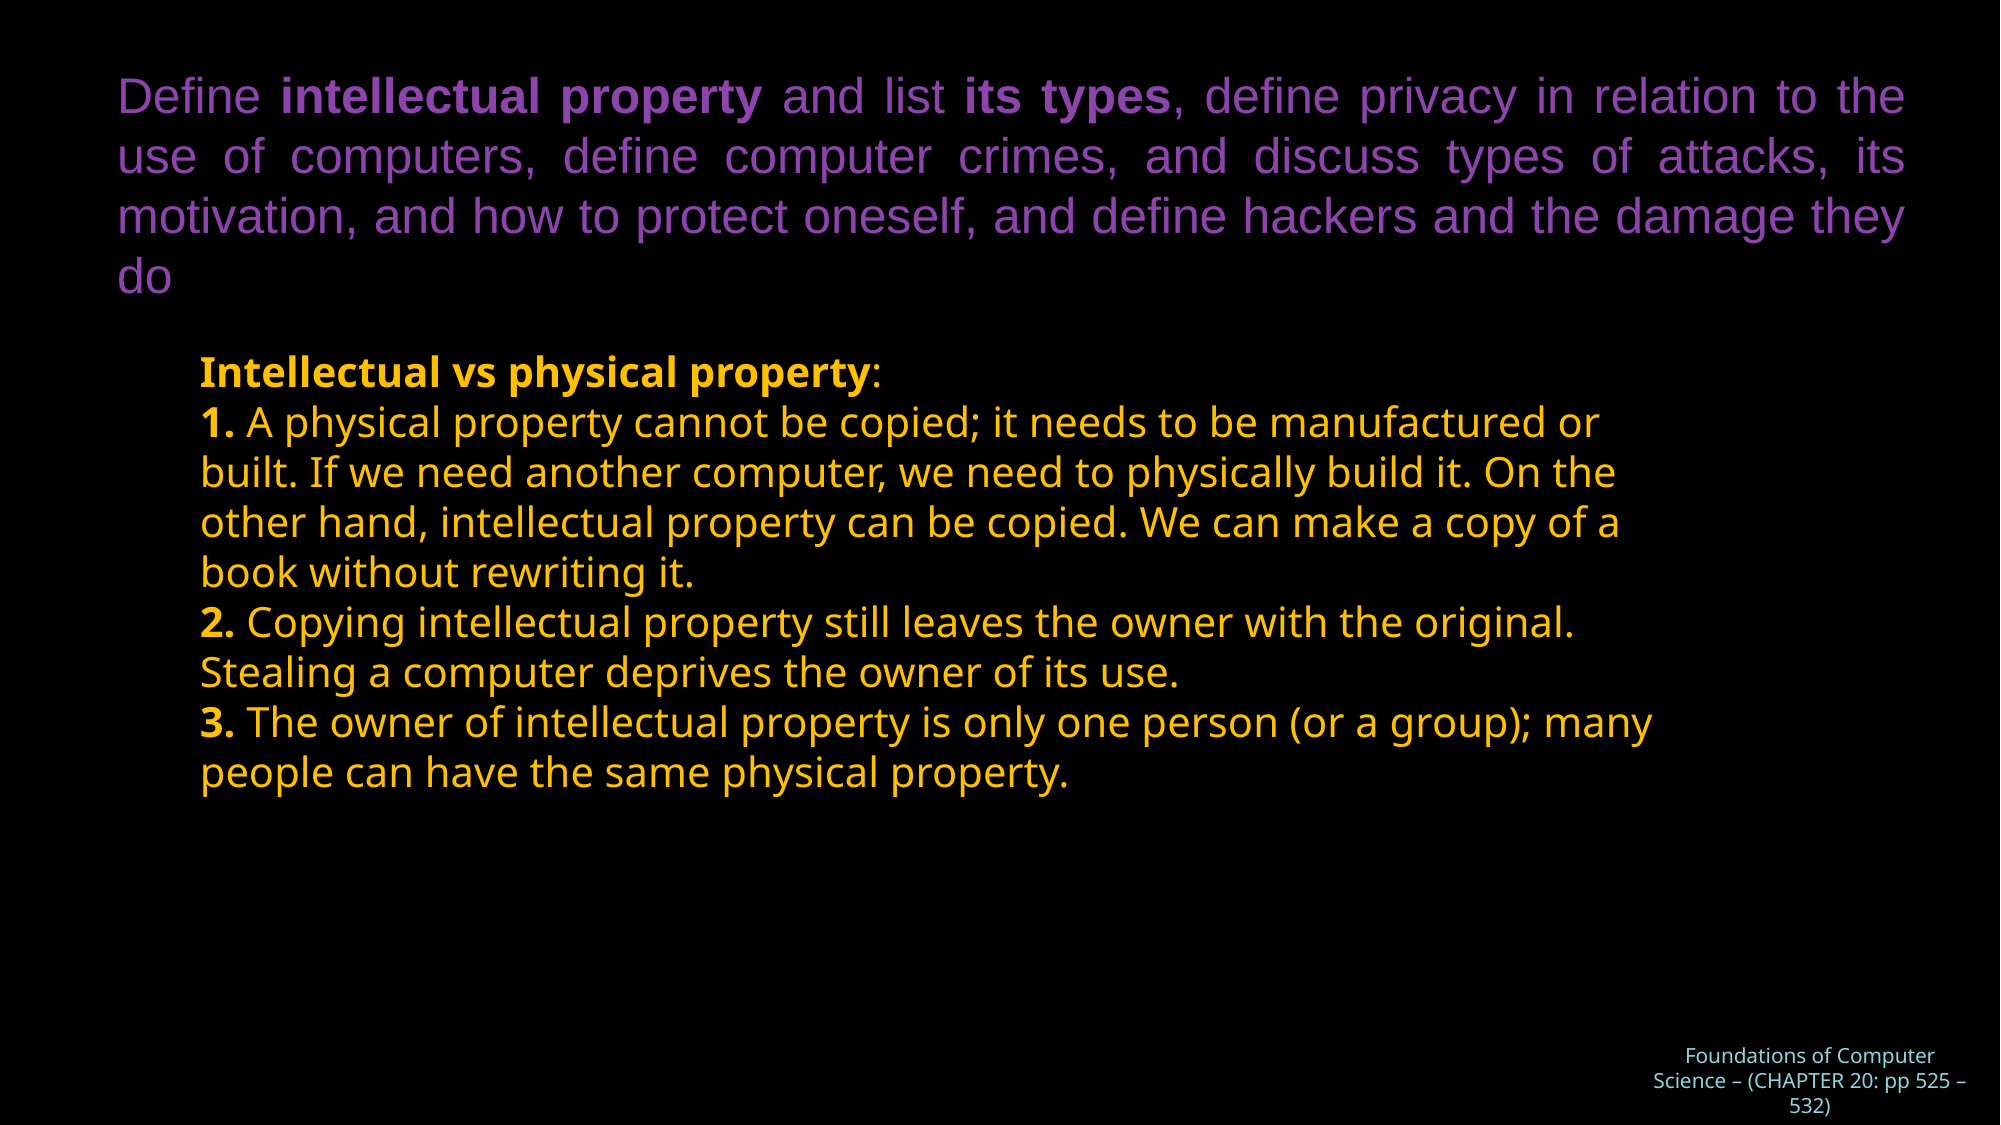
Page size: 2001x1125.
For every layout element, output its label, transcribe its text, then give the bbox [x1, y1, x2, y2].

text_box Intellectual vs physical property: 1. A physical property cannot be copied; it needs to be manufactured or built. If we need another computer, we need to physically build it. On the other hand, intellectual property can be copied. We can make a copy of a book without rewriting it. 2. Copying intellectual property still leaves the owner with the original. Stealing a computer deprives the owner of its use. 3. The owner of intellectual property is only one person (or a group); many people can have the same physical property. [184, 338, 1709, 803]
text_box Foundations of Computer Science – (CHAPTER 20: pp 525 – 532) [1637, 1035, 1983, 1125]
text_box Define intellectual property and list its types, define privacy in relation to the use of computers, define computer crimes, and discuss types of attacks, its motivation, and how to protect oneself, and define hackers and the damage they do [102, 56, 1922, 311]
